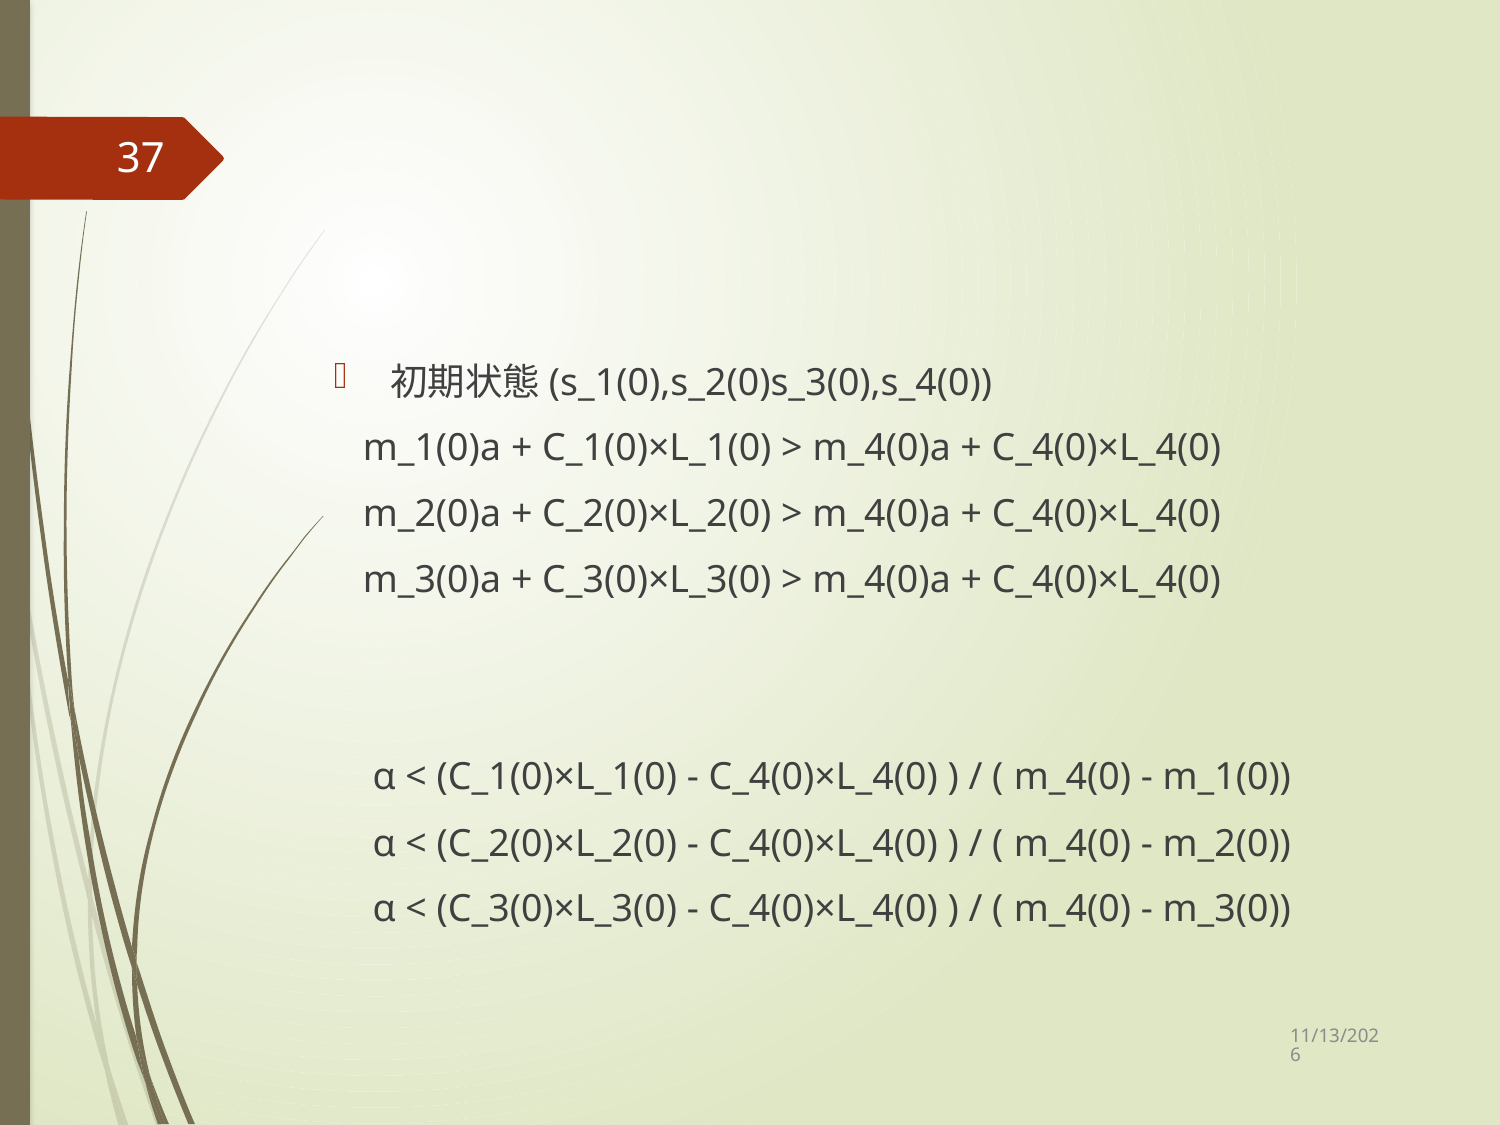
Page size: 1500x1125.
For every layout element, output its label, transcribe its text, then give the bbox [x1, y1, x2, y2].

list 初期状態(s_1(0),s_2(0)s_3(0),s_4(0)) m_1(0)a + C_1(0)×L_1(0) > m_4(0)a + C_4(0)×L_4(0) m_2(0)a + C_2(0)×L_2(0) > m_4(0)a + C_4(0)×L_4(0) m_3(0)a + C_3(0)×L_3(0) > m_4(0)a + C_4(0)×L_4(0) α < (C_1(0)×L_1(0) - C_4(0)×L_4(0) ) / ( m_4(0) - m_1(0)) α < (C_2(0)×L_2(0) - C_4(0)×L_4(0) ) / ( m_4(0) - m_2(0)) α < (C_3(0)×L_3(0) - C_4(0)×L_4(0) ) / ( m_4(0) - m_3(0)) [318, 350, 1400, 970]
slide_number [1275, 1006, 1401, 1068]
slide_number 37 [83, 129, 180, 190]
